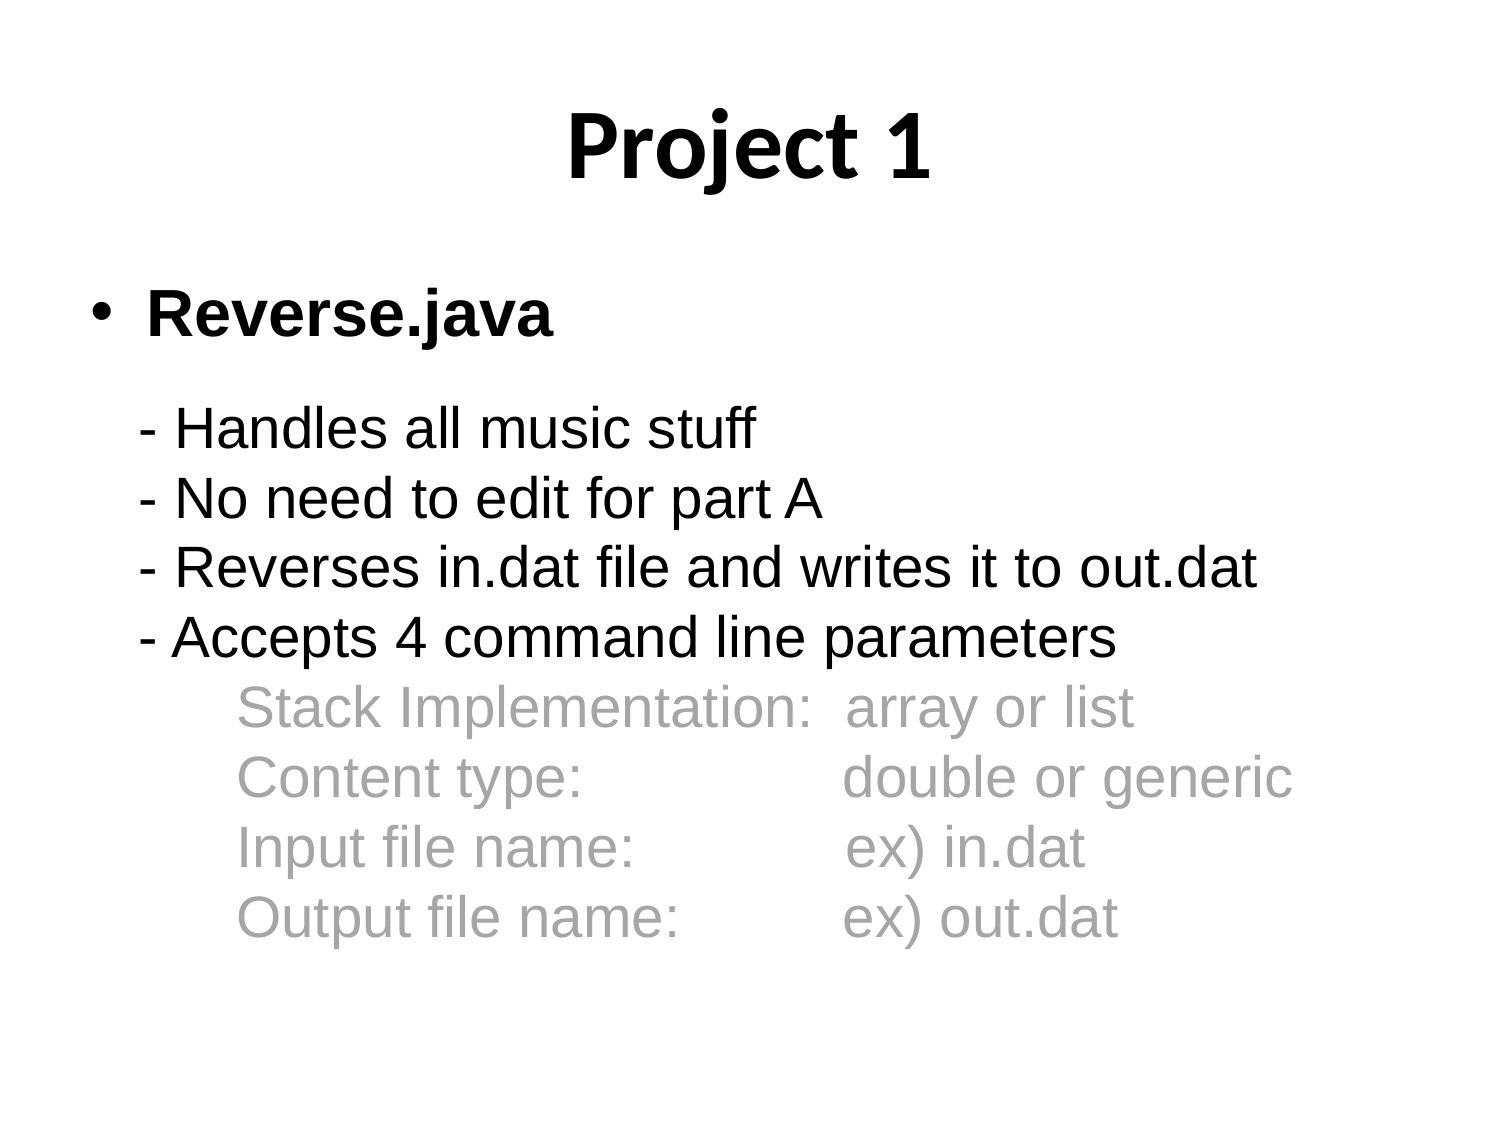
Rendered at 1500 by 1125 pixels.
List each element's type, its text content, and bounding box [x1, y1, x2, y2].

list Reverse.java - Handles all music stuff - No need to edit for part A - Reverses in.dat file and writes it to out.dat - Accepts 4 command line parameters Stack Implementation: array or list Content type: double or generic Input file name: ex) in.dat Output file name: ex) out.dat [75, 262, 1425, 1005]
title Project 1 [75, 45, 1425, 233]
